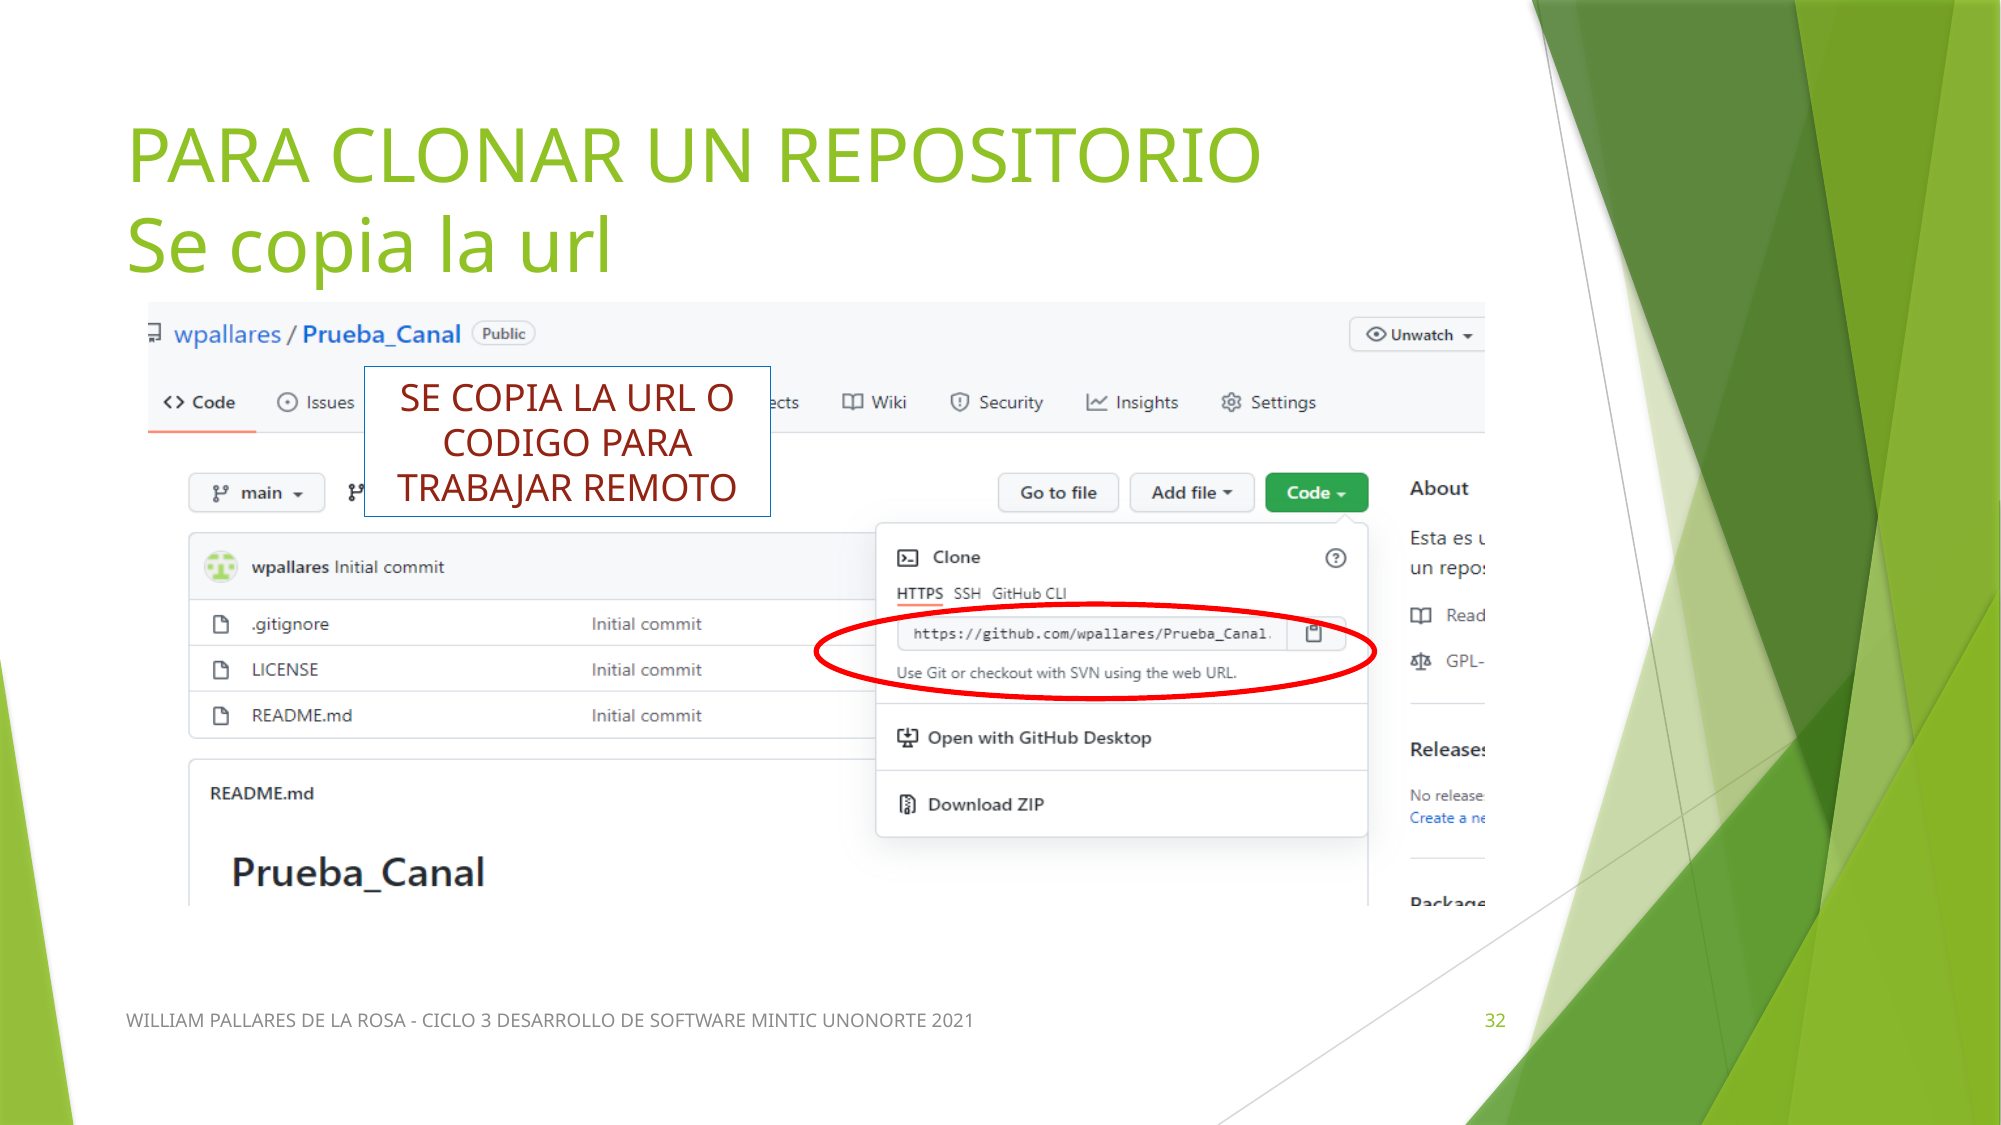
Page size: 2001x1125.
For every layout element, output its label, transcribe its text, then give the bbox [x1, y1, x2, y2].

footer WILLIAM PALLARES DE LA ROSA - CICLO 3 DESARROLLO DE SOFTWARE MINTIC UNONORTE 2021 [111, 991, 1145, 1051]
picture [147, 302, 1485, 907]
title PARA CLONAR UN REPOSITORIO Se copia la url [111, 99, 1522, 317]
slide_number 32 [1409, 991, 1522, 1051]
